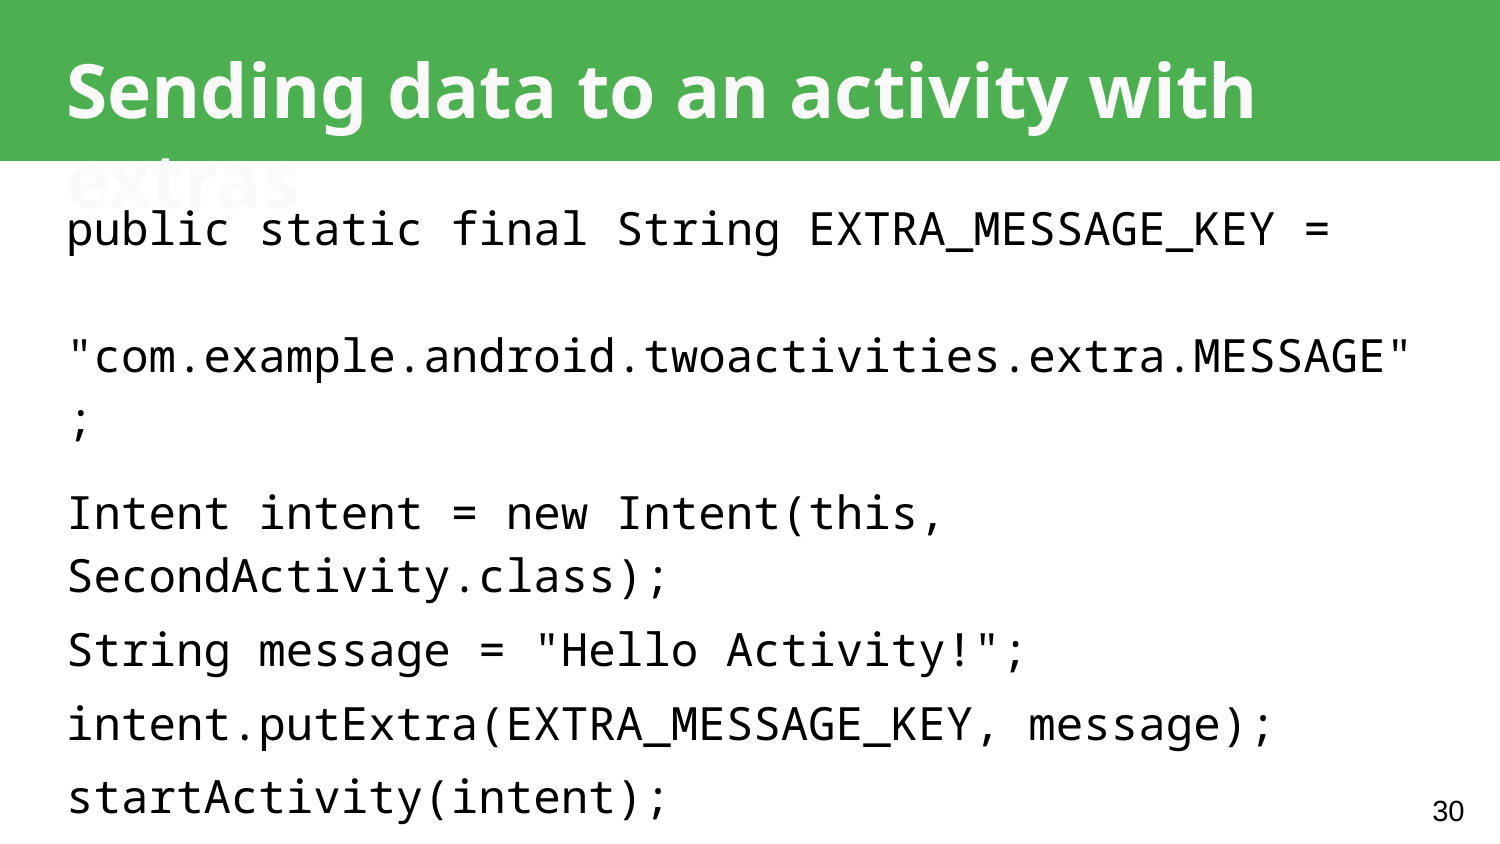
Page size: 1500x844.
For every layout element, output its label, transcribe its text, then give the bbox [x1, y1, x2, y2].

title Sending data to an activity with extras [51, 28, 1449, 122]
slide_number 30 [1389, 777, 1480, 842]
list public static final String EXTRA_MESSAGE_KEY = "com.example.android.twoactivities.extra.MESSAGE"; Intent intent = new Intent(this, SecondActivity.class); String message = "Hello Activity!"; intent.putExtra(EXTRA_MESSAGE_KEY, message); startActivity(intent); [51, 176, 1449, 737]
